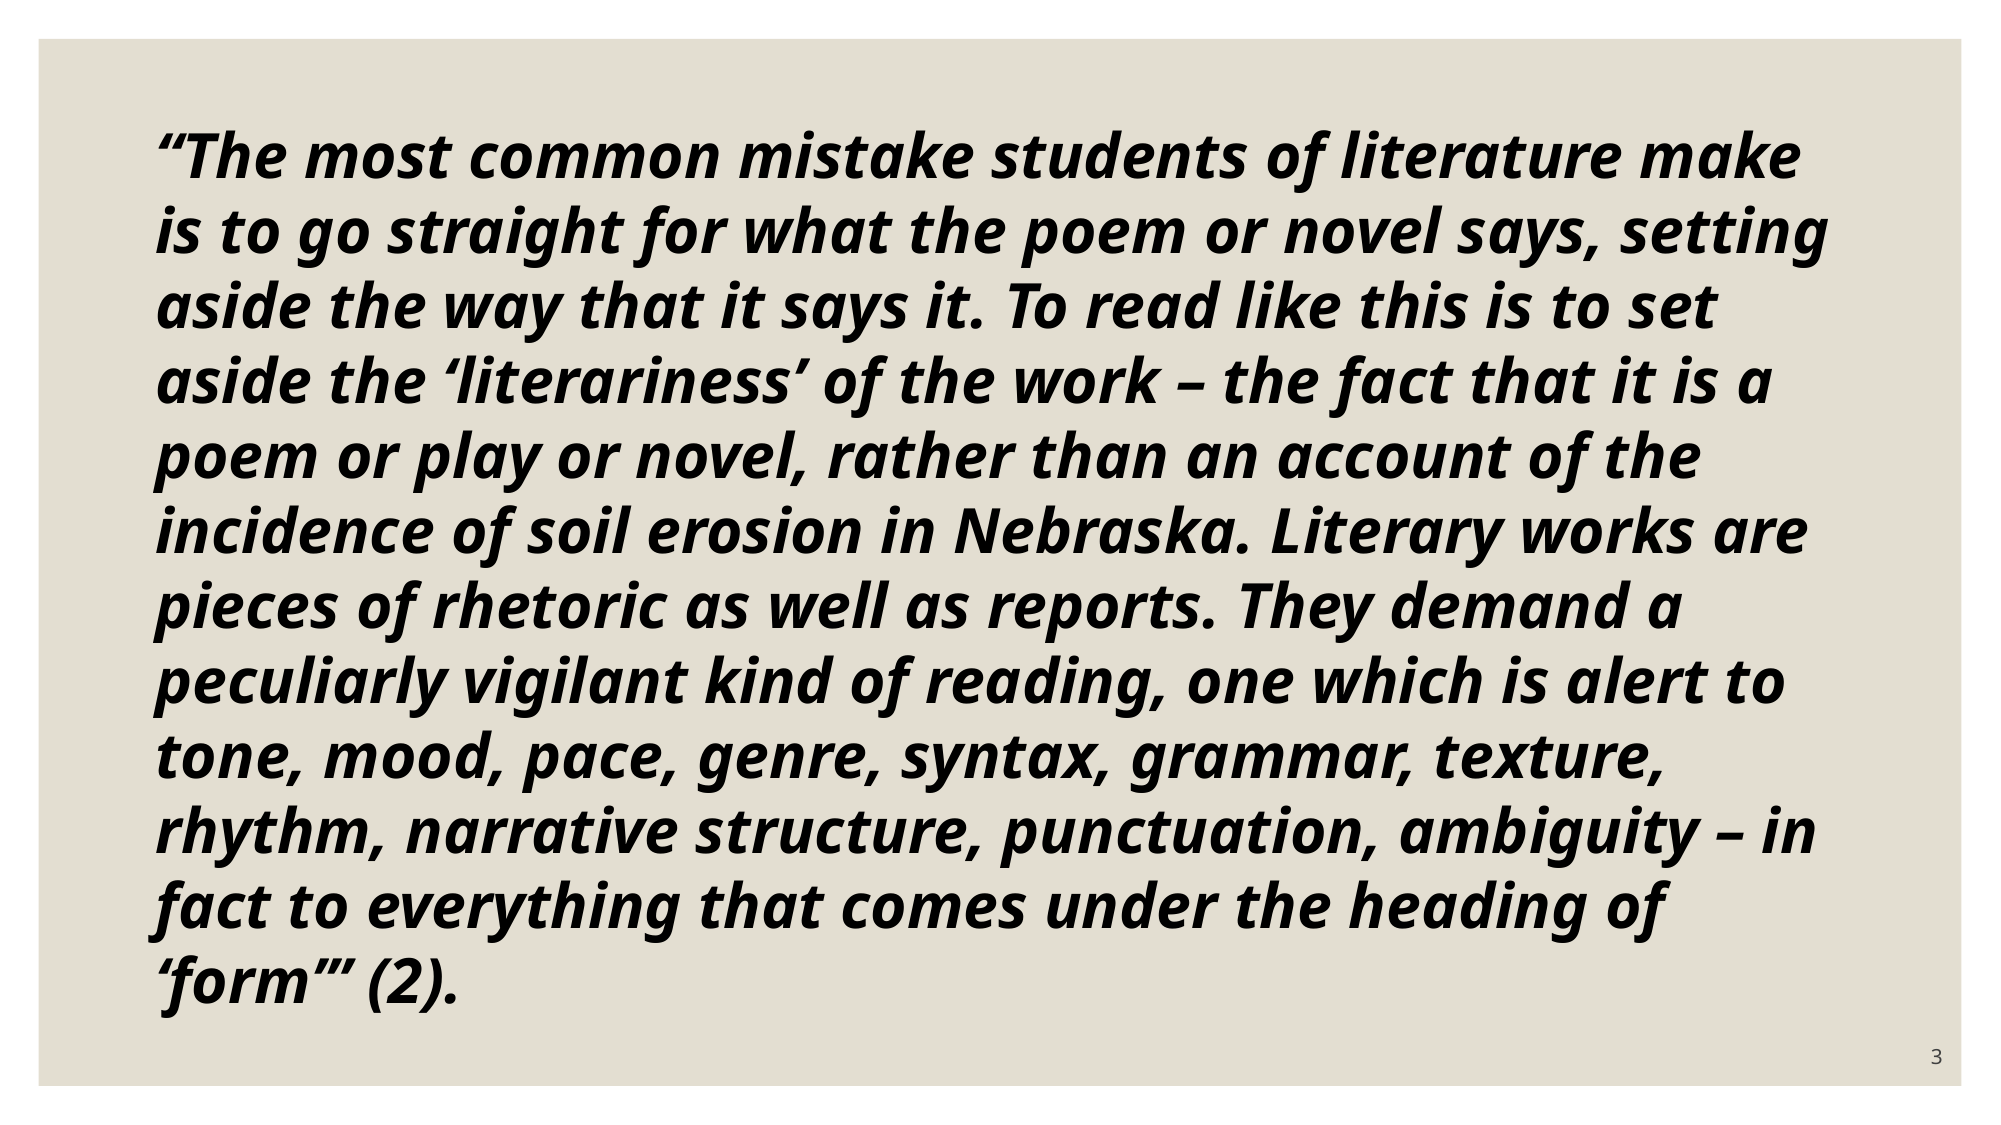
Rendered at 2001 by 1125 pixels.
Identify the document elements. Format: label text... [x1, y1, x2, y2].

list “The most common mistake students of literature make is to go straight for what the poem or novel says, setting aside the way that it says it. To read like this is to set aside the ‘literariness’ of the work – the fact that it is a poem or play or novel, rather than an account of the incidence of soil erosion in Nebraska. Literary works are pieces of rhetoric as well as reports. They demand a peculiarly vigilant kind of reading, one which is alert to tone, mood, pace, genre, syntax, grammar, texture, rhythm, narrative structure, punctuation, ambiguity – in fact to everything that comes under the heading of ‘form’” (2). [140, 108, 1860, 754]
slide_number 3 [1717, 1034, 1958, 1080]
